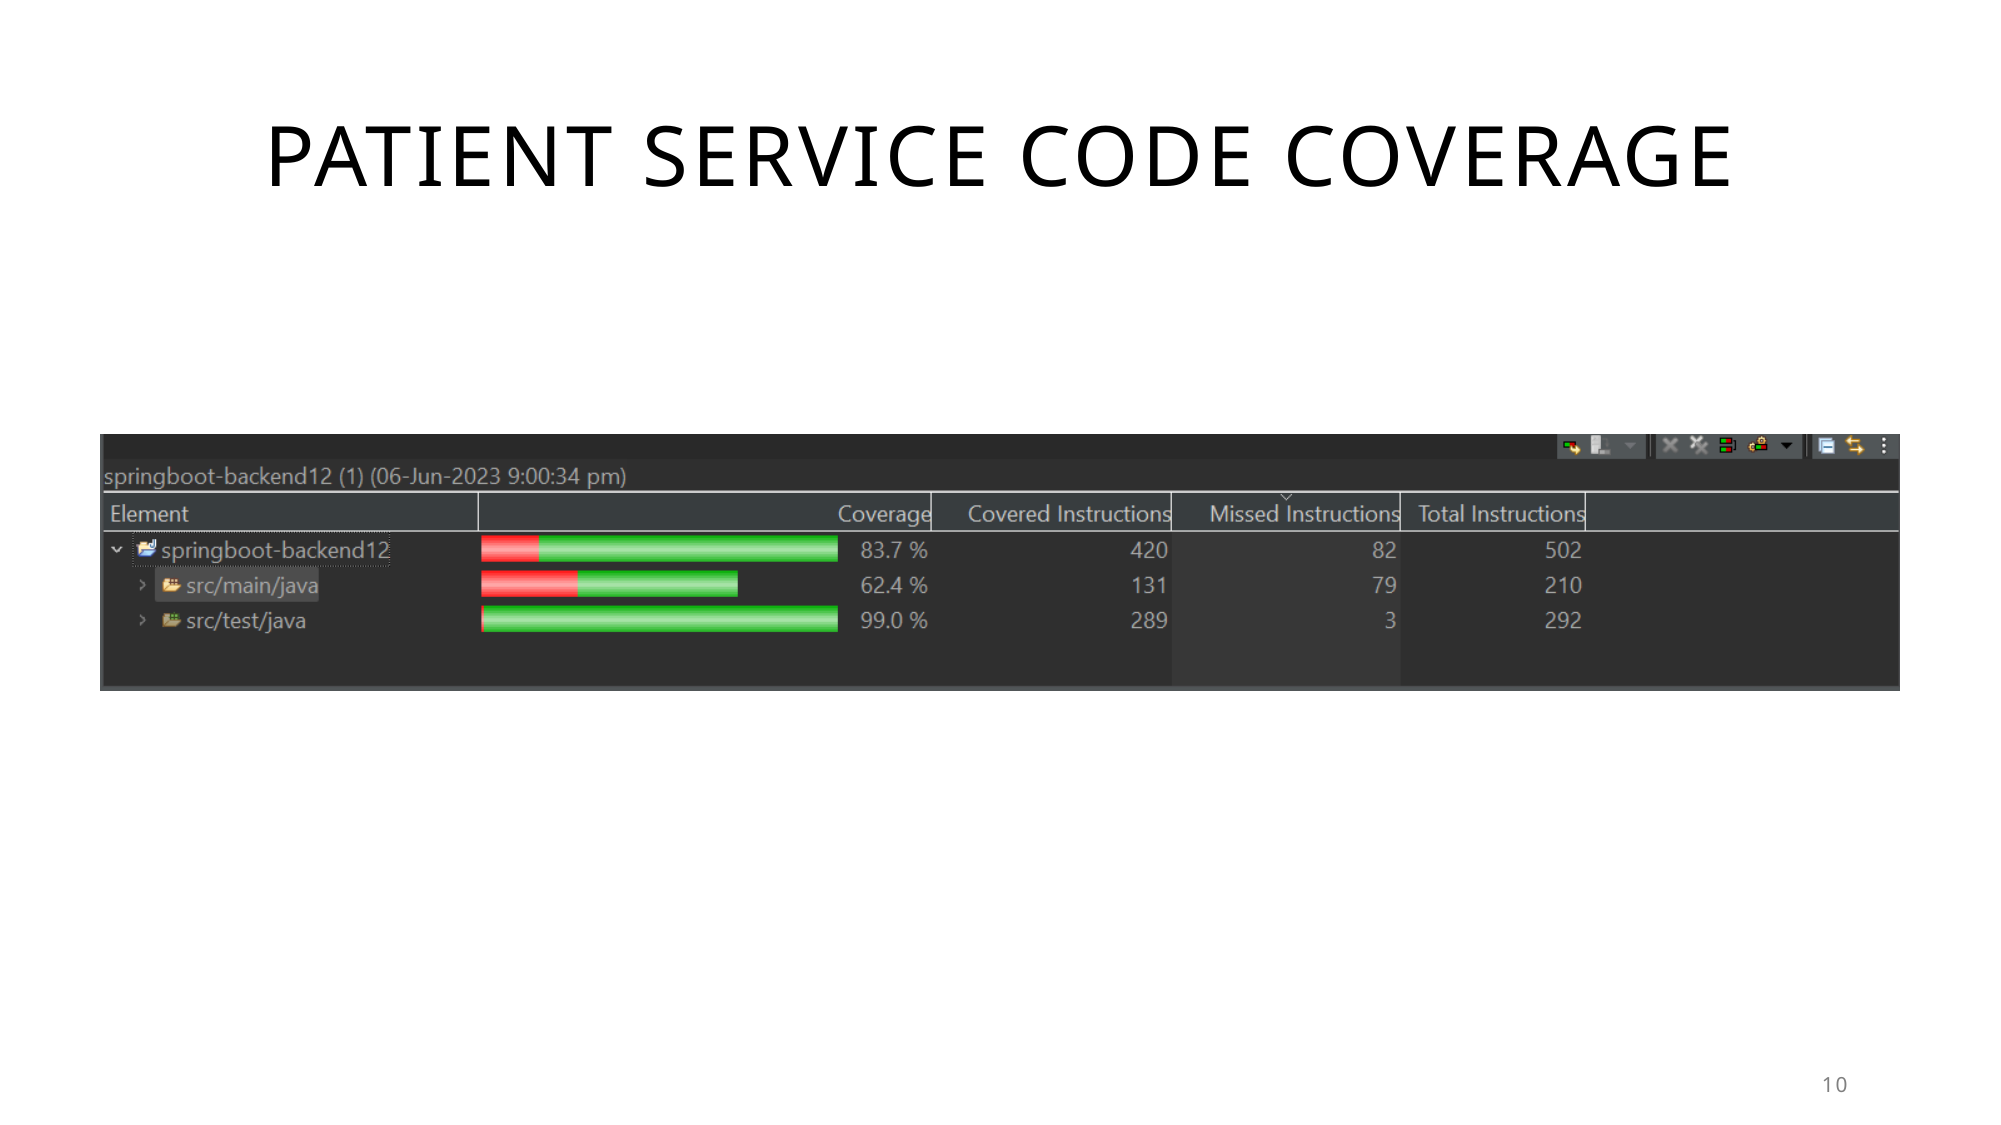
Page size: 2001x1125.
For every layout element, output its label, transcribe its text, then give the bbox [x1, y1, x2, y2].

slide_number 10 [1412, 1068, 1863, 1103]
picture [100, 434, 1900, 691]
title Patient service code coverage [135, 110, 1865, 216]
